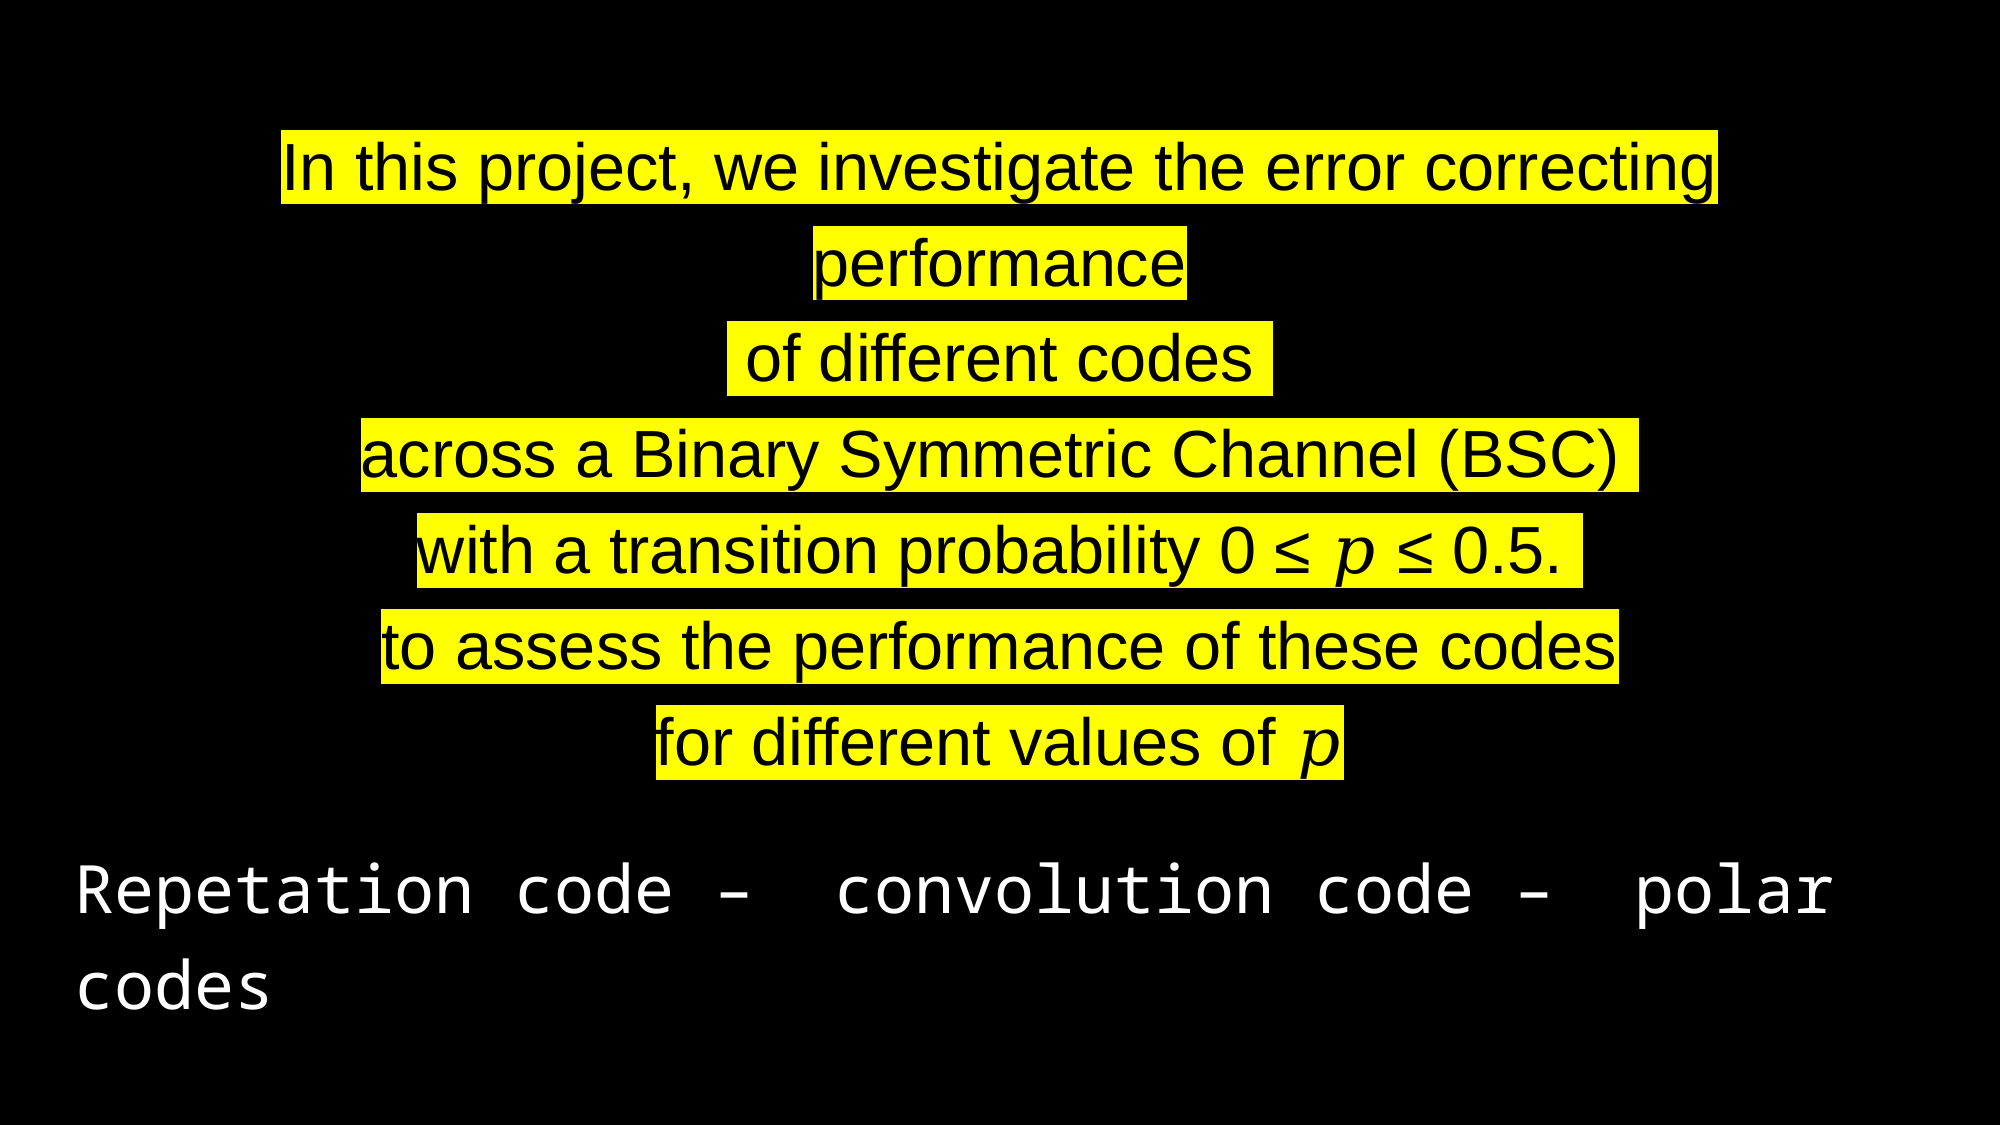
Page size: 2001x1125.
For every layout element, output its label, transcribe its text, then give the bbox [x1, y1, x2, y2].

list Repetation code – convolution code – polar codes [59, 752, 2000, 1040]
title In this project, we investigate the error correcting performance of different codes across a Binary Symmetric Channel (BSC) with a transition probability 0 ≤ 𝑝 ≤ 0.5. to assess the performance of these codes for different values of 𝑝 [221, 182, 1779, 752]
